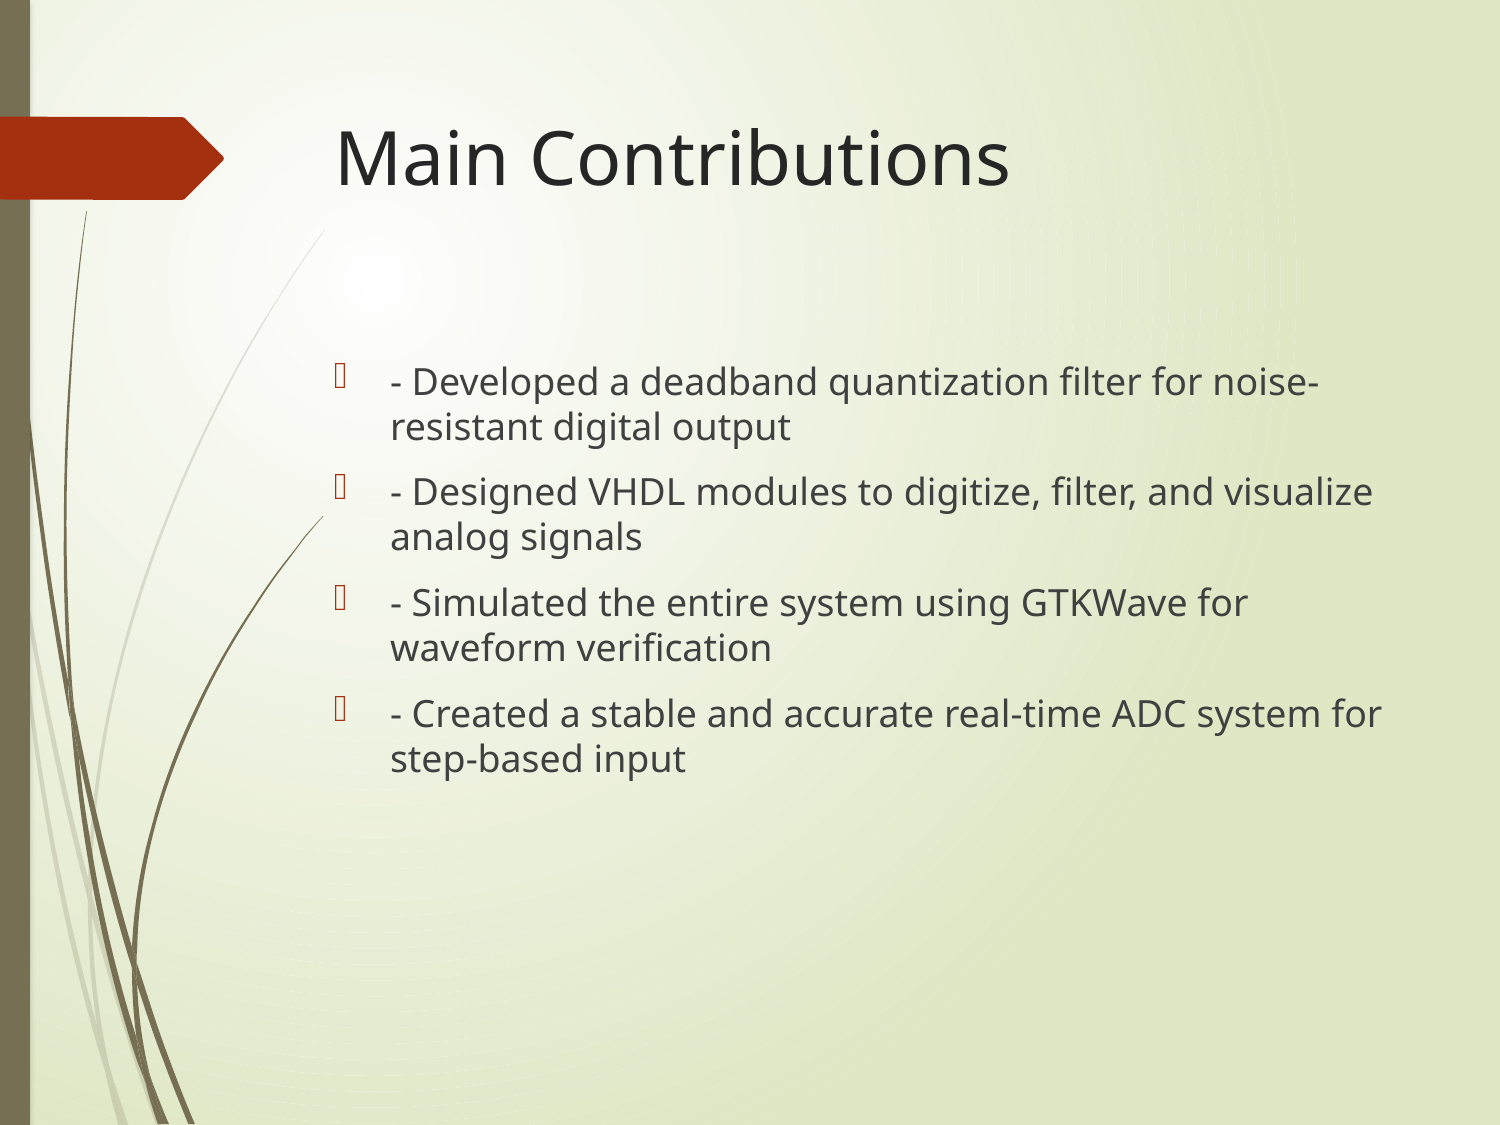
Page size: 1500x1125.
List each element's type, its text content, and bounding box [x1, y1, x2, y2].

list - Developed a deadband quantization filter for noise-resistant digital output - Designed VHDL modules to digitize, filter, and visualize analog signals - Simulated the entire system using GTKWave for waveform verification - Created a stable and accurate real-time ADC system for step-based input [318, 350, 1400, 970]
title Main Contributions [319, 102, 1400, 313]
